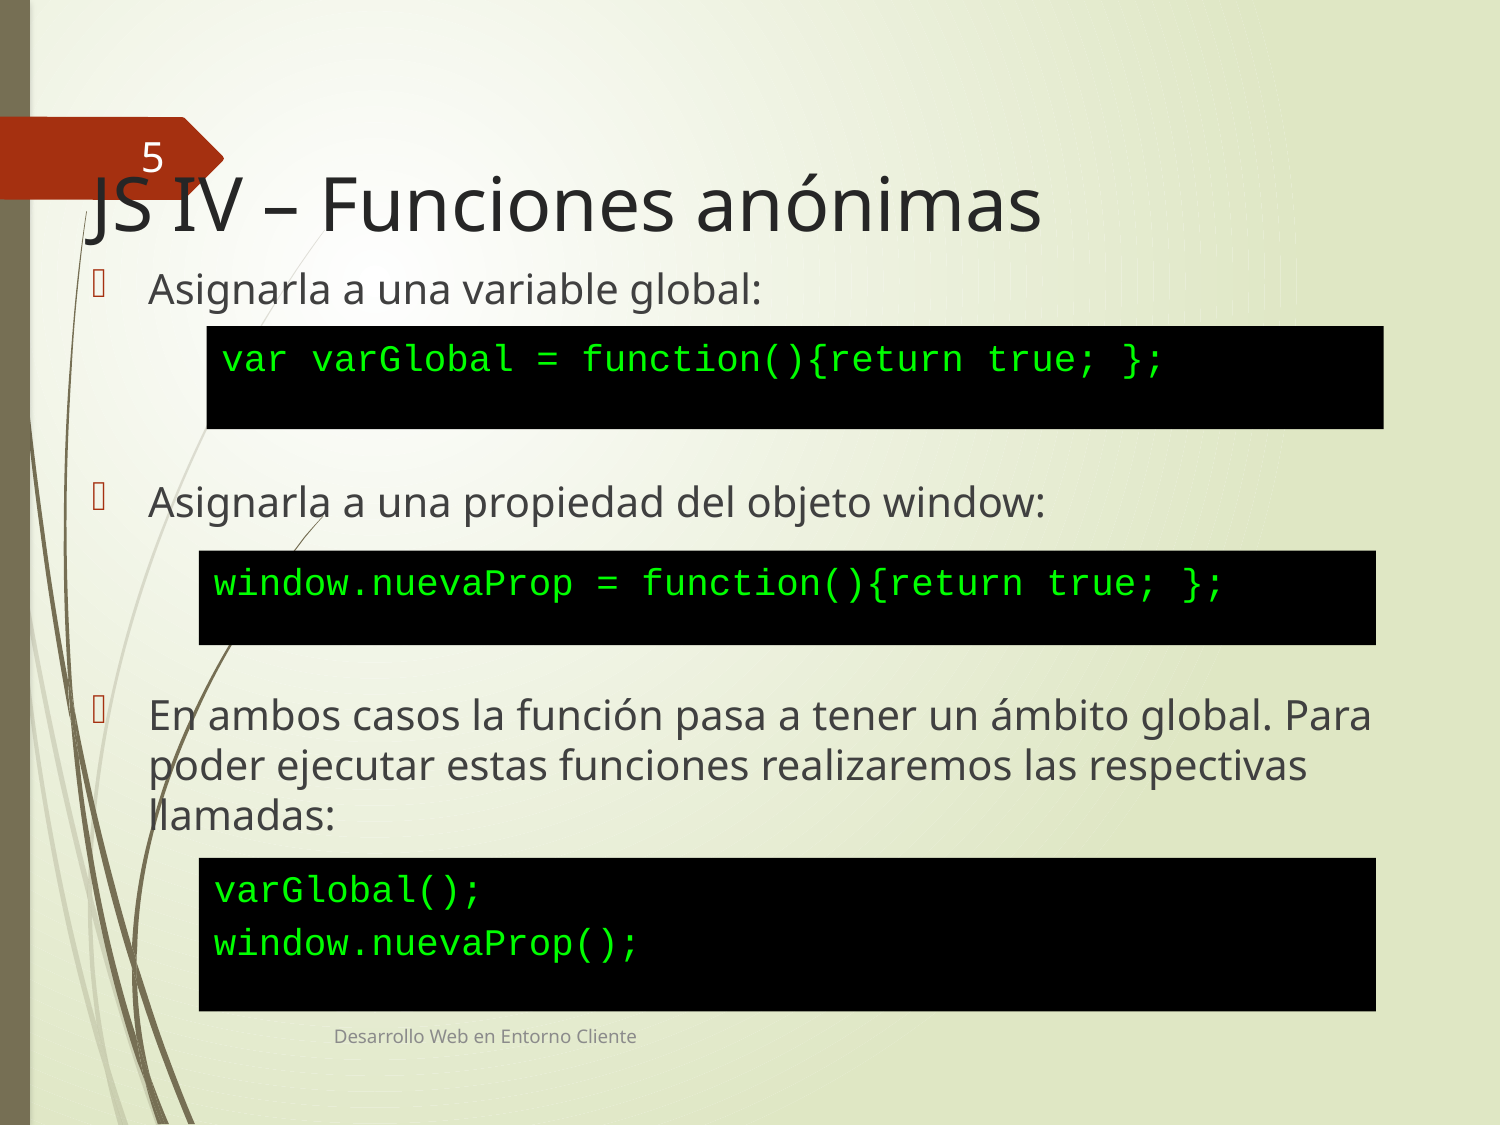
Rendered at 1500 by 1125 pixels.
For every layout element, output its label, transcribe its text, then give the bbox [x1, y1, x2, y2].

text_box varGlobal(); window.nuevaProp(); [198, 857, 1376, 1012]
footer Desarrollo Web en Entorno Cliente [318, 1012, 1257, 1067]
text_box var varGlobal = function(){return true; }; [206, 326, 1384, 430]
title JS IV – Funciones anónimas [76, 148, 1427, 255]
slide_number 5 [83, 129, 180, 190]
text_box window.nuevaProp = function(){return true; }; [198, 550, 1376, 646]
list Asignarla a una variable global: Asignarla a una propiedad del objeto window: En ambos casos la función pasa a tener un ámbito global. Para poder ejecutar estas funciones realizaremos las respectivas llamadas: [76, 255, 1427, 1094]
